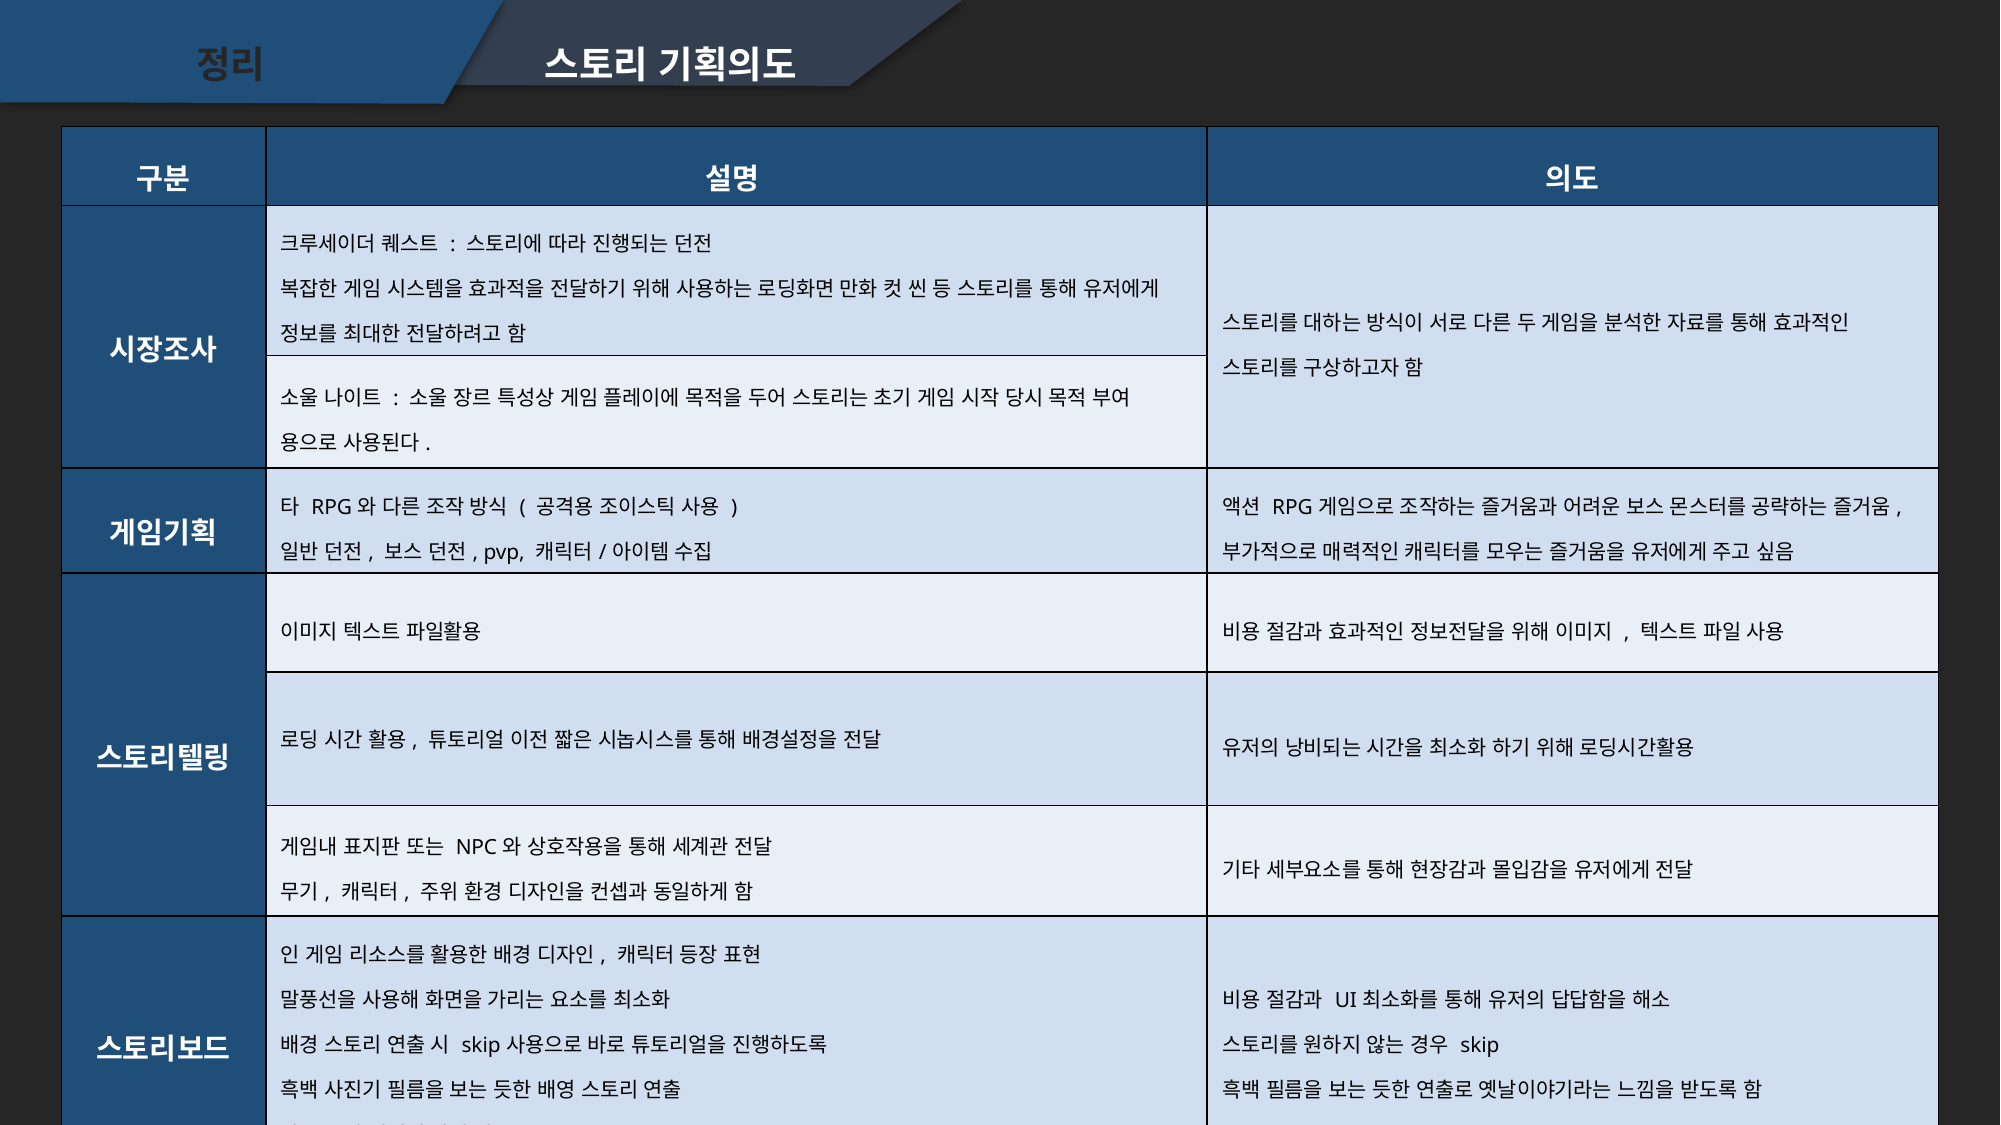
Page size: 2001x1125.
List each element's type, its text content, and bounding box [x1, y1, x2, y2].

table_cell 스토리보드 [62, 917, 265, 1125]
table_header 설명 [267, 127, 1206, 205]
table_cell 비용 절감과 효과적인 정보전달을 위해 이미지 , 텍스트 파일 사용 [1208, 574, 1938, 671]
table_cell 이미지 텍스트 파일활용 [267, 574, 1206, 671]
table_cell 타 RPG와 다른 조작 방식 ( 공격용 조이스틱 사용 ) 일반 던전, 보스 던전, pvp, 캐릭터/아이템 수집 [267, 469, 1206, 572]
table_cell 액션 RPG게임으로 조작하는 즐거움과 어려운 보스 몬스터를 공략하는 즐거움, 부가적으로 매력적인 캐릭터를 모우는 즐거움을 유저에게 주고 싶음 [1208, 469, 1938, 572]
table_cell 크루세이더 퀘스트 : 스토리에 따라 진행되는 던전 복잡한 게임 시스템을 효과적을 전달하기 위해 사용하는 로딩화면 만화 컷 씬 등 스토리를 통해 유저에게 정보를 최대한 전달하려고 함 [267, 206, 1206, 355]
table_cell 소울 나이트 : 소울 장르 특성상 게임 플레이에 목적을 두어 스토리는 초기 게임 시작 당시 목적 부여 용으로 사용된다. [267, 356, 1206, 467]
table_cell 게임내 표지판 또는 NPC와 상호작용을 통해 세계관 전달 무기, 캐릭터, 주위 환경 디자인을 컨셉과 동일하게 함 [267, 806, 1206, 915]
table_cell 게임기획 [62, 469, 265, 572]
table_cell 스토리텔링 [62, 574, 265, 915]
list 스토리 기획의도 [472, 14, 870, 90]
table_header 의도 [1208, 127, 1938, 205]
table_cell 로딩 시간 활용, 튜토리얼 이전 짧은 시놉시스를 통해 배경설정을 전달 [267, 673, 1206, 805]
table_cell 유저의 낭비되는 시간을 최소화 하기 위해 로딩시간활용 [1208, 673, 1938, 805]
table_cell 비용 절감과 UI최소화를 통해 유저의 답답함을 해소 스토리를 원하지 않는 경우 skip 흑백 필름을 보는 듯한 연출로 옛날이야기라는 느낌을 받도록 함 [1208, 917, 1938, 1125]
table_cell 스토리를 대하는 방식이 서로 다른 두 게임을 분석한 자료를 통해 효과적인 스토리를 구상하고자 함 [1208, 206, 1938, 467]
table_cell 시장조사 [62, 206, 265, 467]
table_cell 기타 세부요소를 통해 현장감과 몰입감을 유저에게 전달 [1208, 806, 1938, 915]
list 정리 [32, 14, 429, 90]
table_cell 인 게임 리소스를 활용한 배경 디자인, 캐릭터 등장 표현 말풍선을 사용해 화면을 가리는 요소를 최소화 배경 스토리 연출 시 skip사용으로 바로 튜토리얼을 진행하도록 흑백 사진기 필름을 보는 듯한 배영 스토리 연출 가로로 긴 이미지 파일 사용 [267, 917, 1206, 1125]
table_header 구분 [62, 127, 265, 205]
